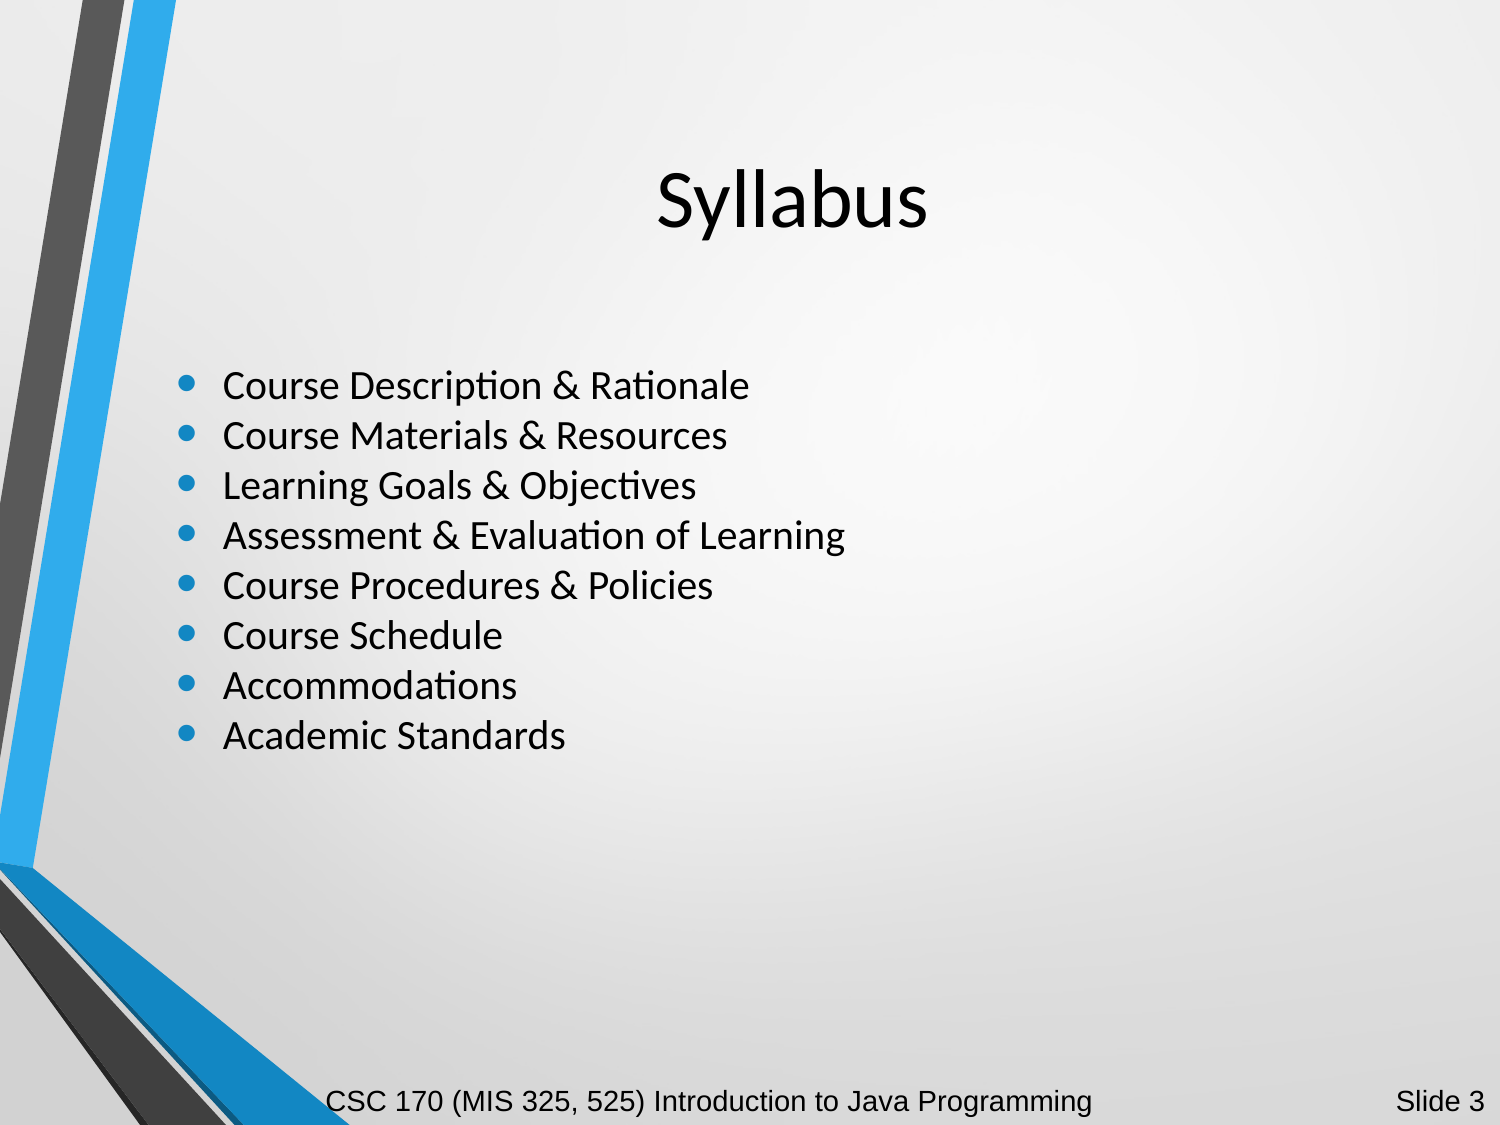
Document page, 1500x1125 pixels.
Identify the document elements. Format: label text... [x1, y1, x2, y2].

title Syllabus [161, 75, 1425, 313]
list Course Description & Rationale Course Materials & Resources Learning Goals & Objectives Assessment & Evaluation of Learning Course Procedures & Policies Course Schedule Accommodations Academic Standards [161, 350, 1425, 985]
